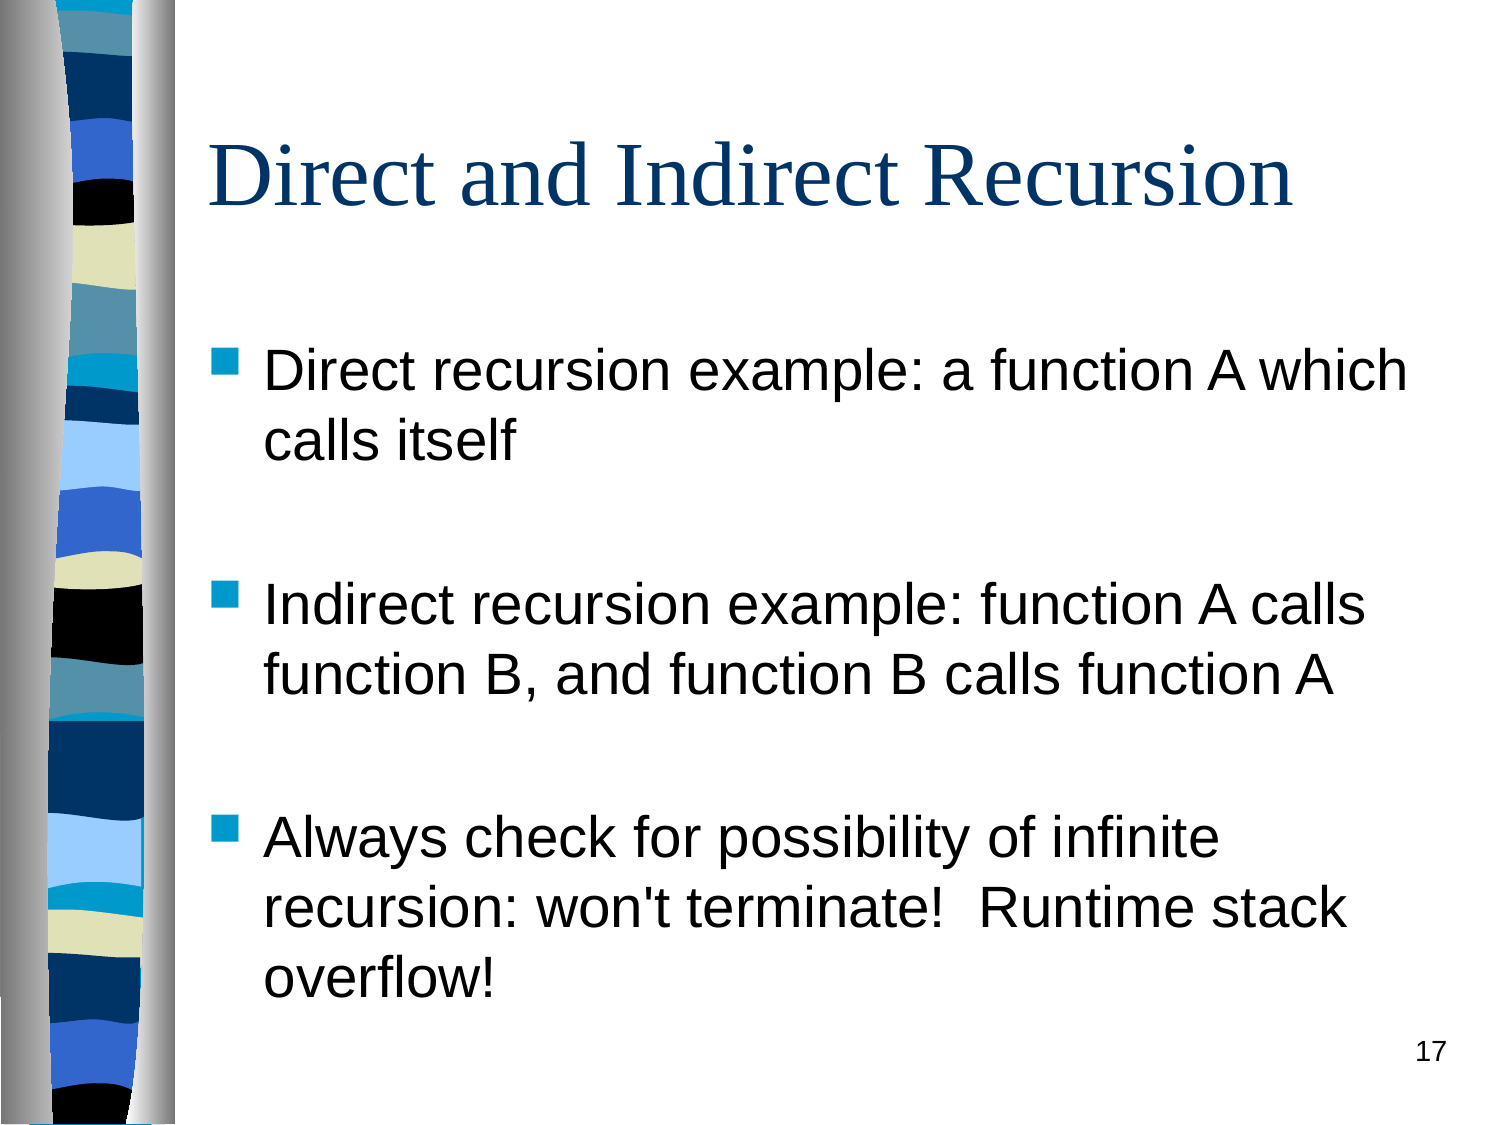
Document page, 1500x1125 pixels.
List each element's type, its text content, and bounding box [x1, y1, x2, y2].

slide_number 17 [1149, 1024, 1463, 1101]
title Direct and Indirect Recursion [192, 75, 1468, 263]
list Direct recursion example: a function A which calls itself Indirect recursion example: function A calls function B, and function B calls function A Always check for possibility of infinite recursion: won't terminate! Runtime stack overflow! [192, 324, 1468, 1063]
